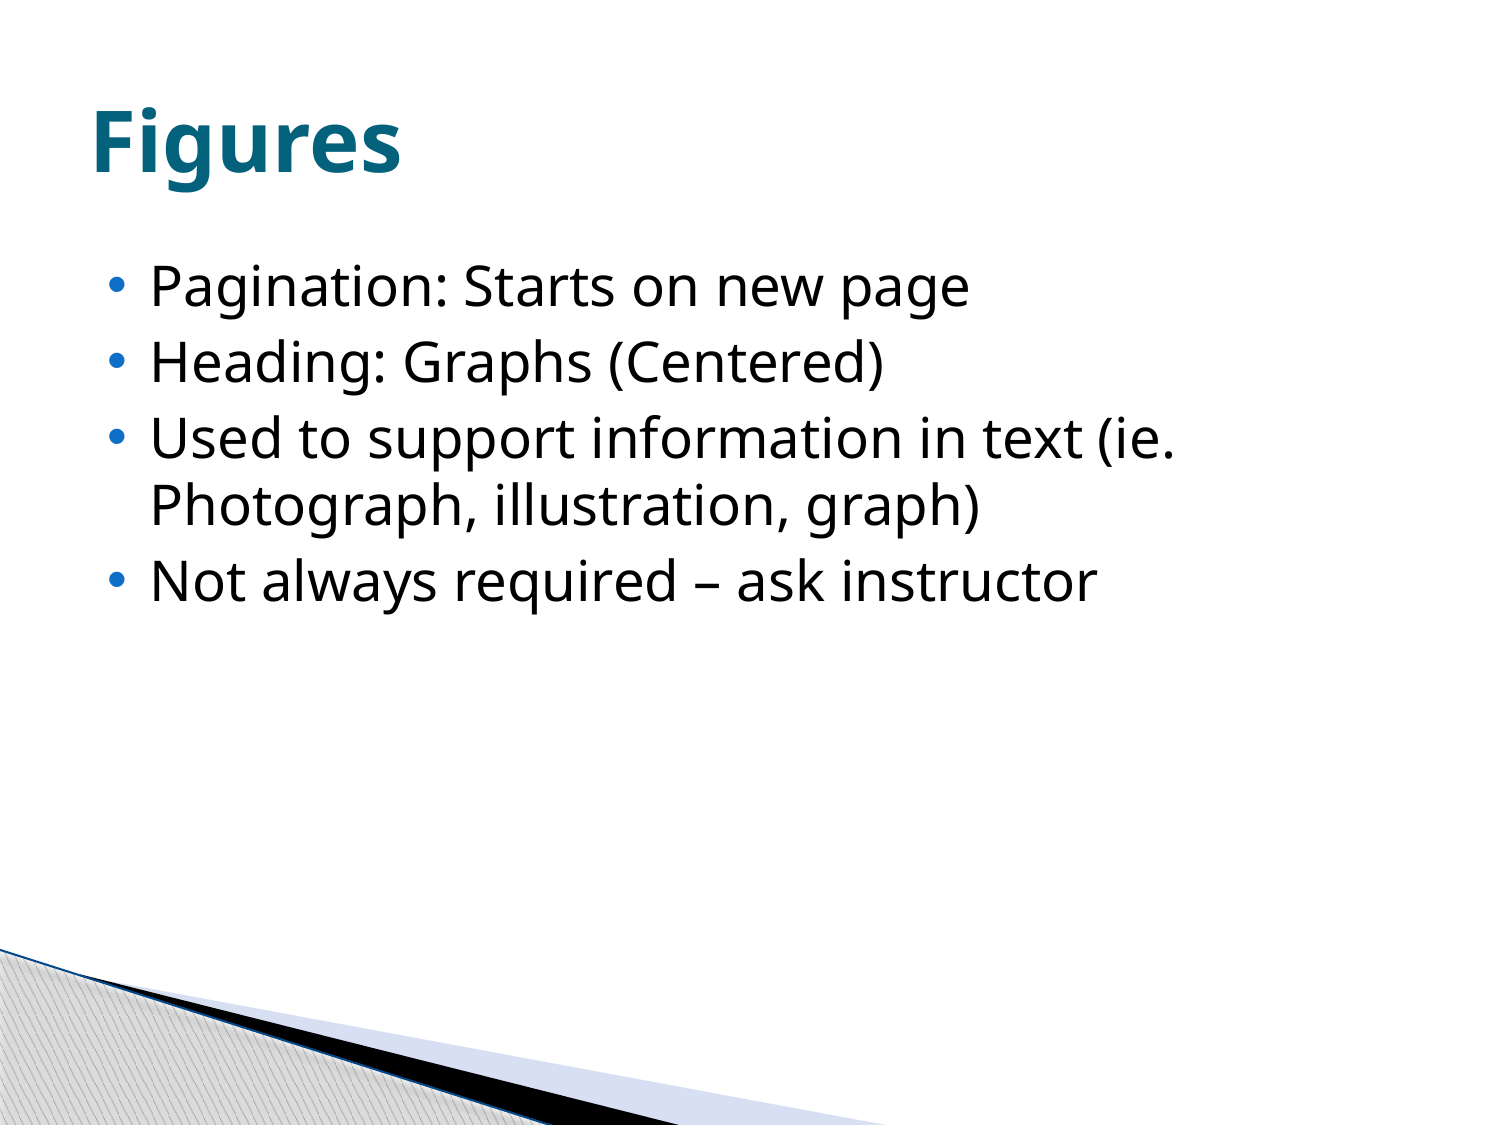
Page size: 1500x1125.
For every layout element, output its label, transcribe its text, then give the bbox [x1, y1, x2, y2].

title Figures [75, 45, 1425, 233]
list Pagination: Starts on new page Heading: Graphs (Centered) Used to support information in text (ie. Photograph, illustration, graph) Not always required – ask instructor [74, 242, 1426, 986]
